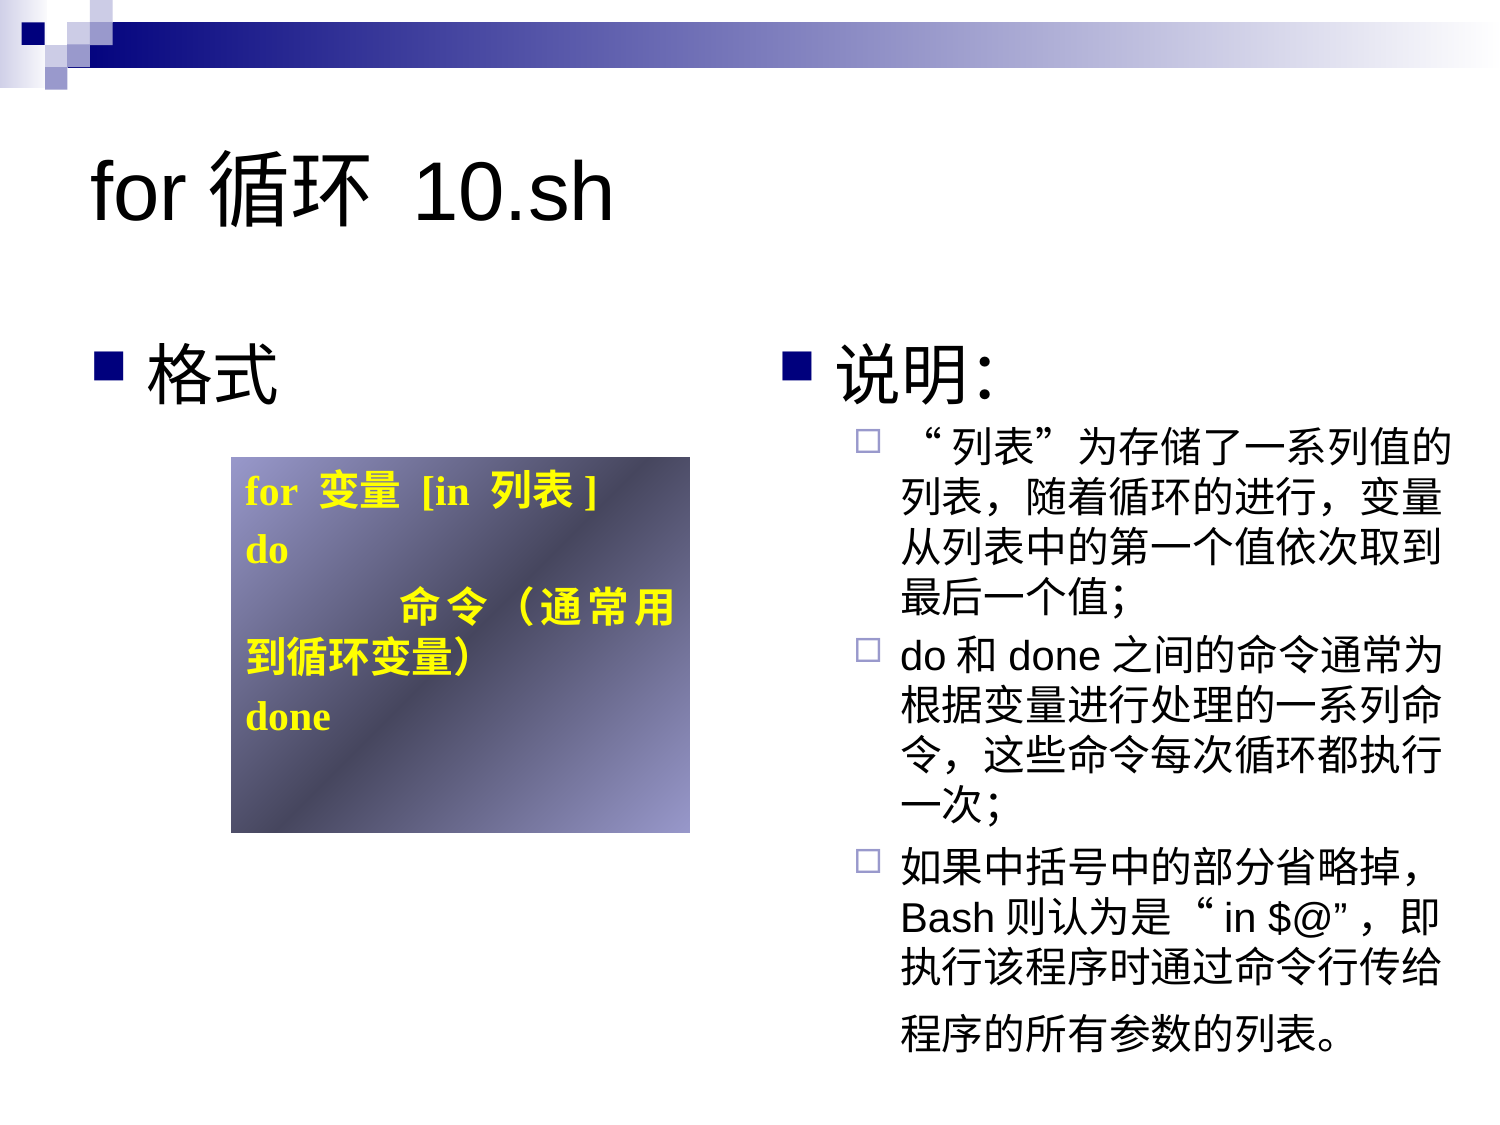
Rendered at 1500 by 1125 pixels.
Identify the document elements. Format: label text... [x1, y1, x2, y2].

list 说明： “列表”为存储了一系列值的列表，随着循环的进行，变量从列表中的第一个值依次取到最后一个值； do和done之间的命令通常为根据变量进行处理的一系列命令，这些命令每次循环都执行一次； 如果中括号中的部分省略掉，Bash则认为是“in $@”，即执行该程序时通过命令行传给程序的所有参数的列表。 [763, 324, 1483, 1094]
list 格式 [75, 324, 737, 963]
text_box for 变量 [in 列表] do 命令（通常用到循环变量） done [230, 456, 691, 835]
title for循环 10.sh [75, 75, 1425, 300]
